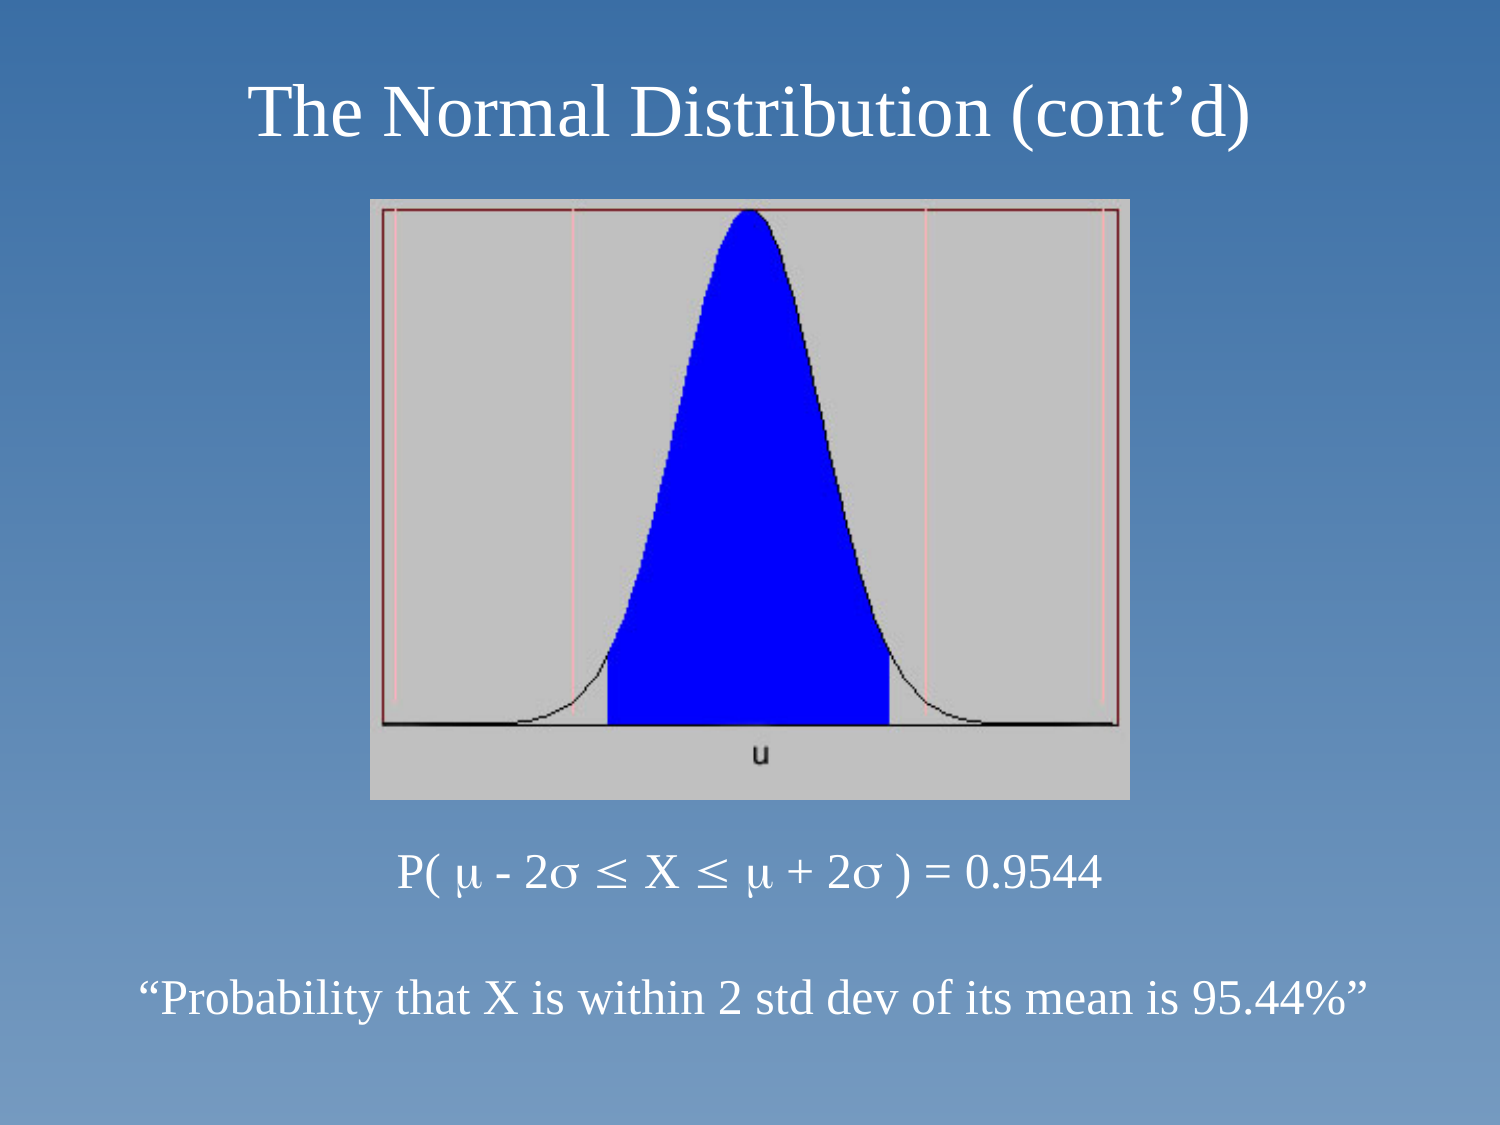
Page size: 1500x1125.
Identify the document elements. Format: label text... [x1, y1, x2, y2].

text_box P(  - 2  X   + 2 ) = 0.9544 [381, 830, 1117, 906]
picture [370, 199, 1130, 801]
text_box “Probability that X is within 2 std dev of its mean is 95.44%” [123, 956, 1385, 1032]
title The Normal Distribution (cont’d) [112, 37, 1388, 176]
